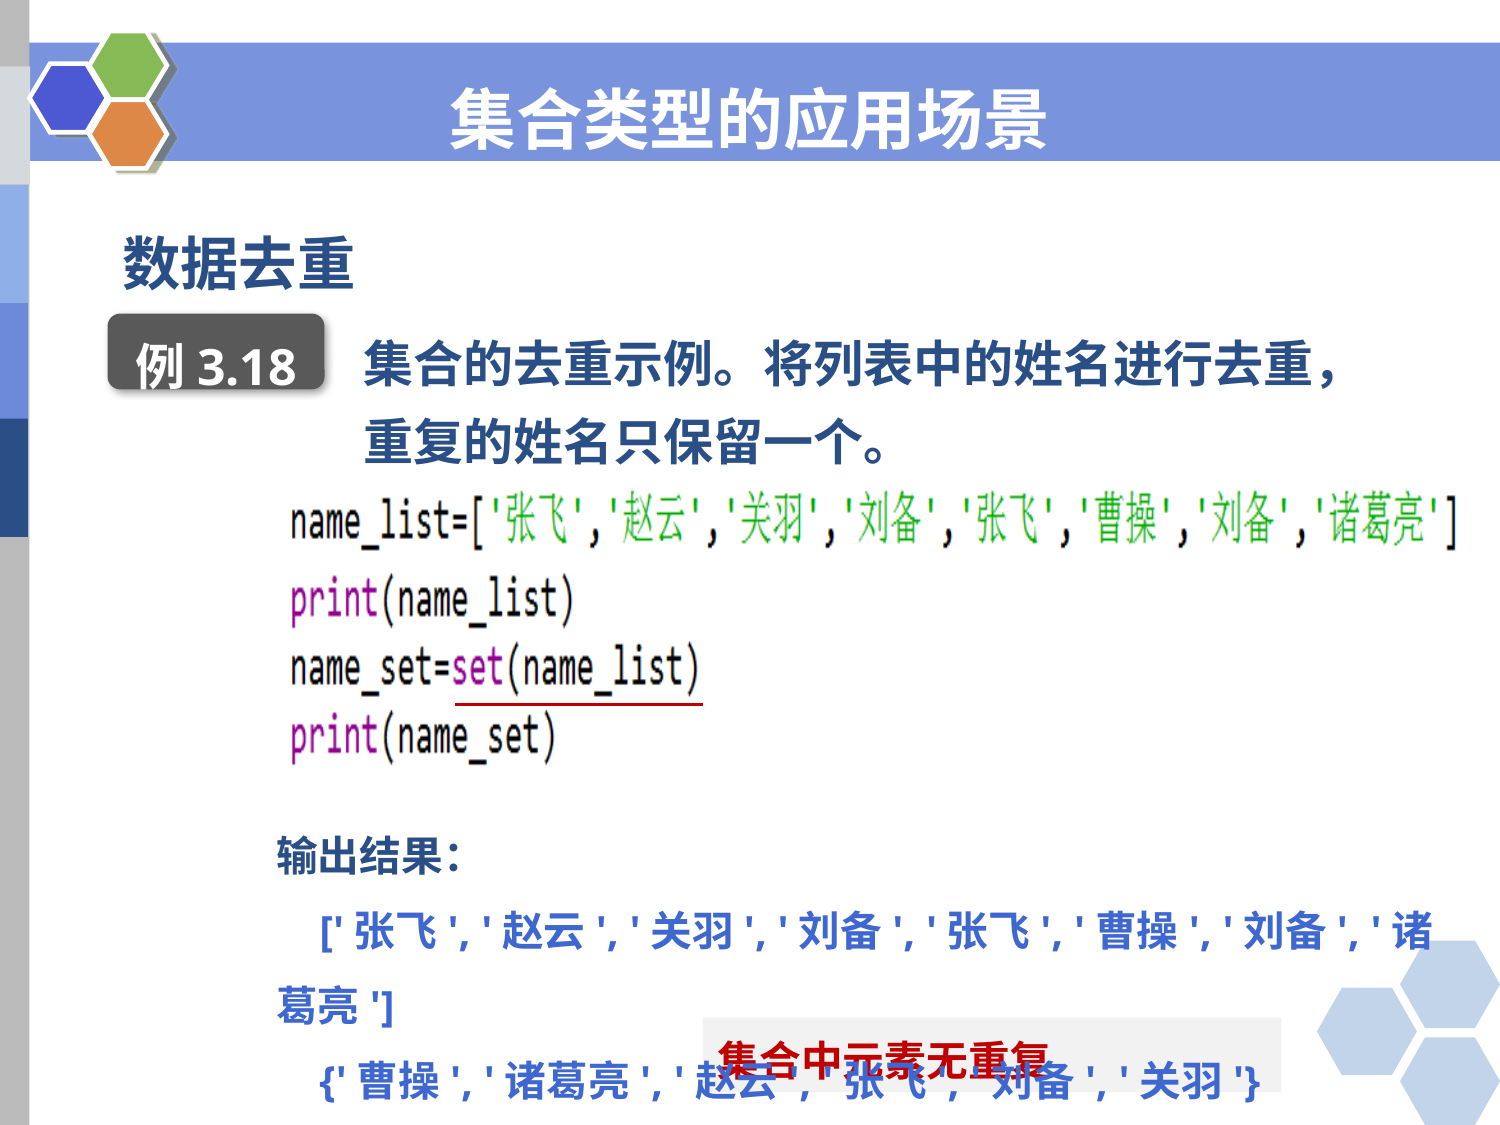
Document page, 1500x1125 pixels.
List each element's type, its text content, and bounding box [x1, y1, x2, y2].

picture [266, 482, 1480, 798]
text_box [107, 208, 564, 377]
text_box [107, 313, 325, 399]
text_box 输出结果： ['张飞', '赵云', '关羽', '刘备', '张飞', '曹操', '刘备', '诸葛亮'] {'曹操', '诸葛亮', '赵云', '张飞', '刘备', '关羽'} [261, 801, 1476, 1113]
text_box 集合的去重示例。将列表中的姓名进行去重，重复的姓名只保留一个。 [348, 307, 1397, 478]
text_box 集合类型的应用场景 [0, 69, 1500, 166]
